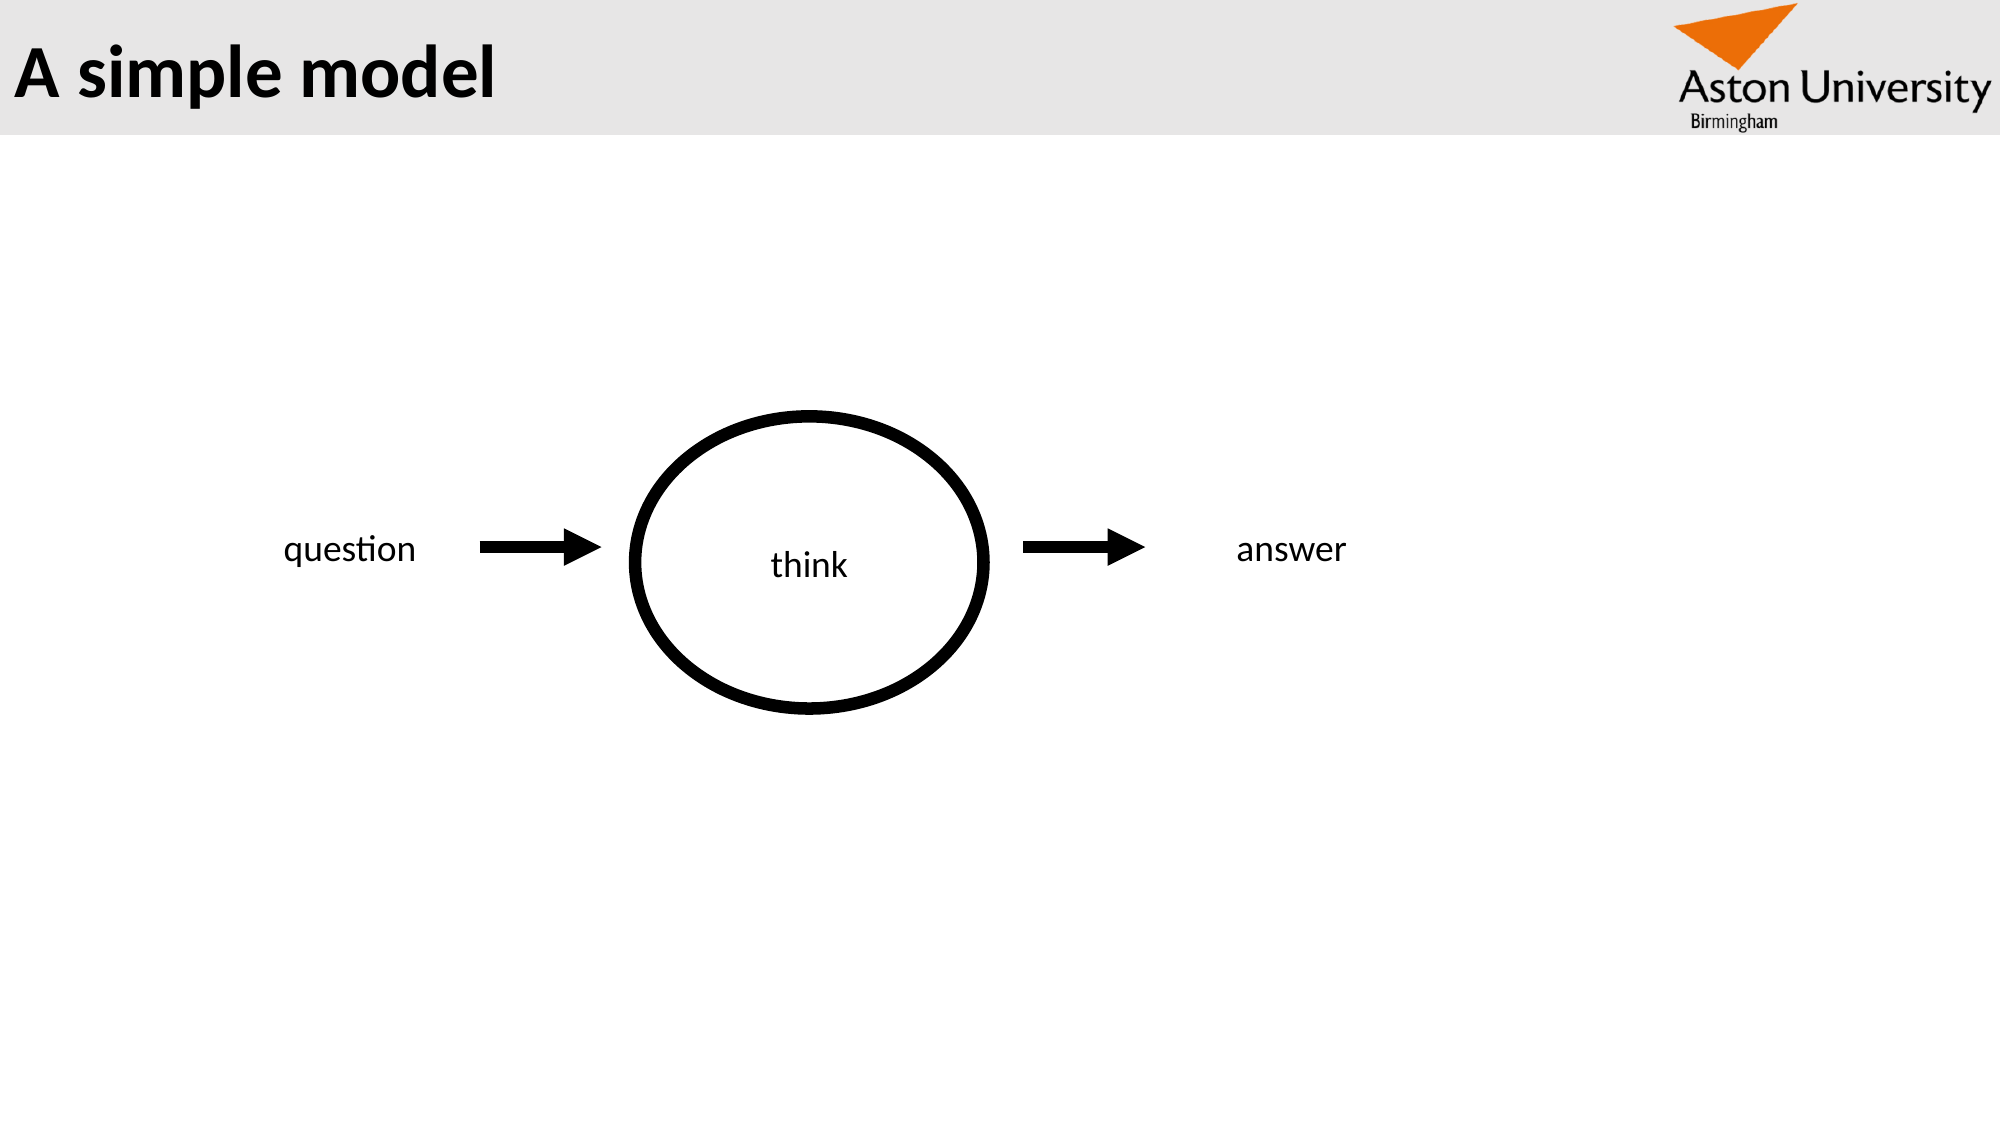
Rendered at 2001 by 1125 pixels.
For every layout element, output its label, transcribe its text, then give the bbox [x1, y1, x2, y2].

text_box question [268, 516, 602, 577]
text_box think [634, 415, 985, 710]
picture [1667, 1, 1996, 133]
text_box answer [1221, 516, 1555, 577]
text_box A simple model [0, 0, 2000, 135]
